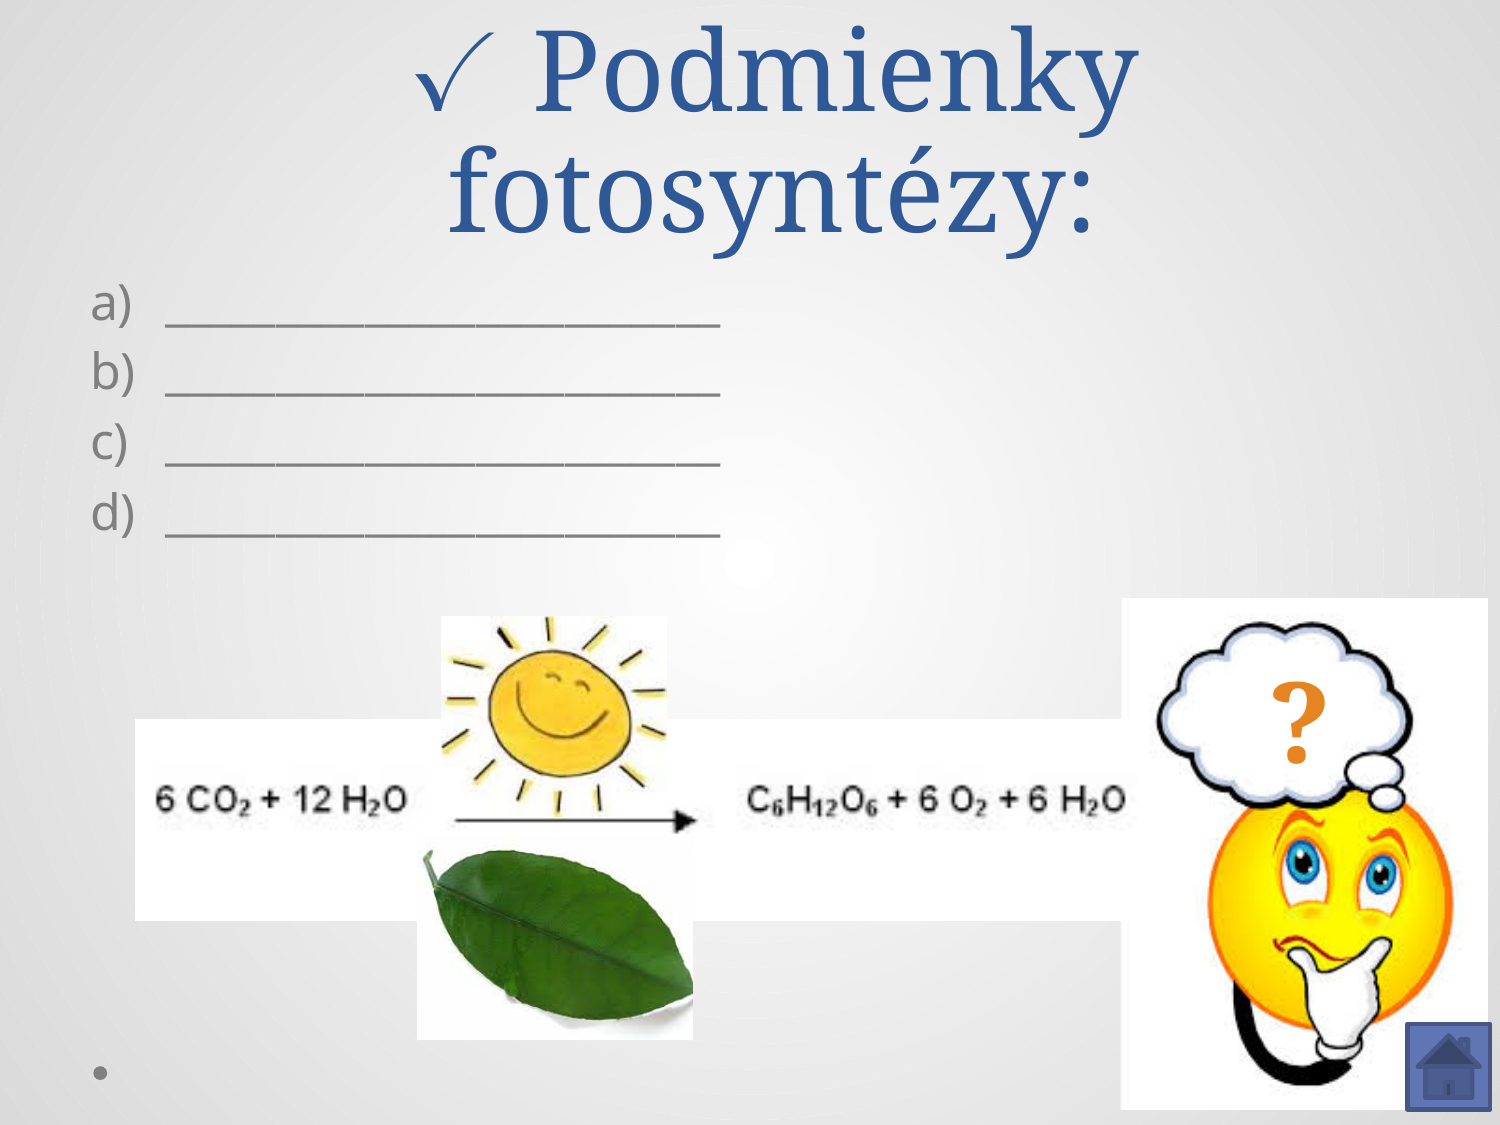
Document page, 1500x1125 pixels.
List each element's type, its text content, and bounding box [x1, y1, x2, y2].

list _________________________ _________________________ _________________________ _________________________ [75, 263, 1425, 1005]
picture [135, 598, 1488, 1110]
title ✓ Podmienky fotosyntézy: [75, 0, 1471, 263]
